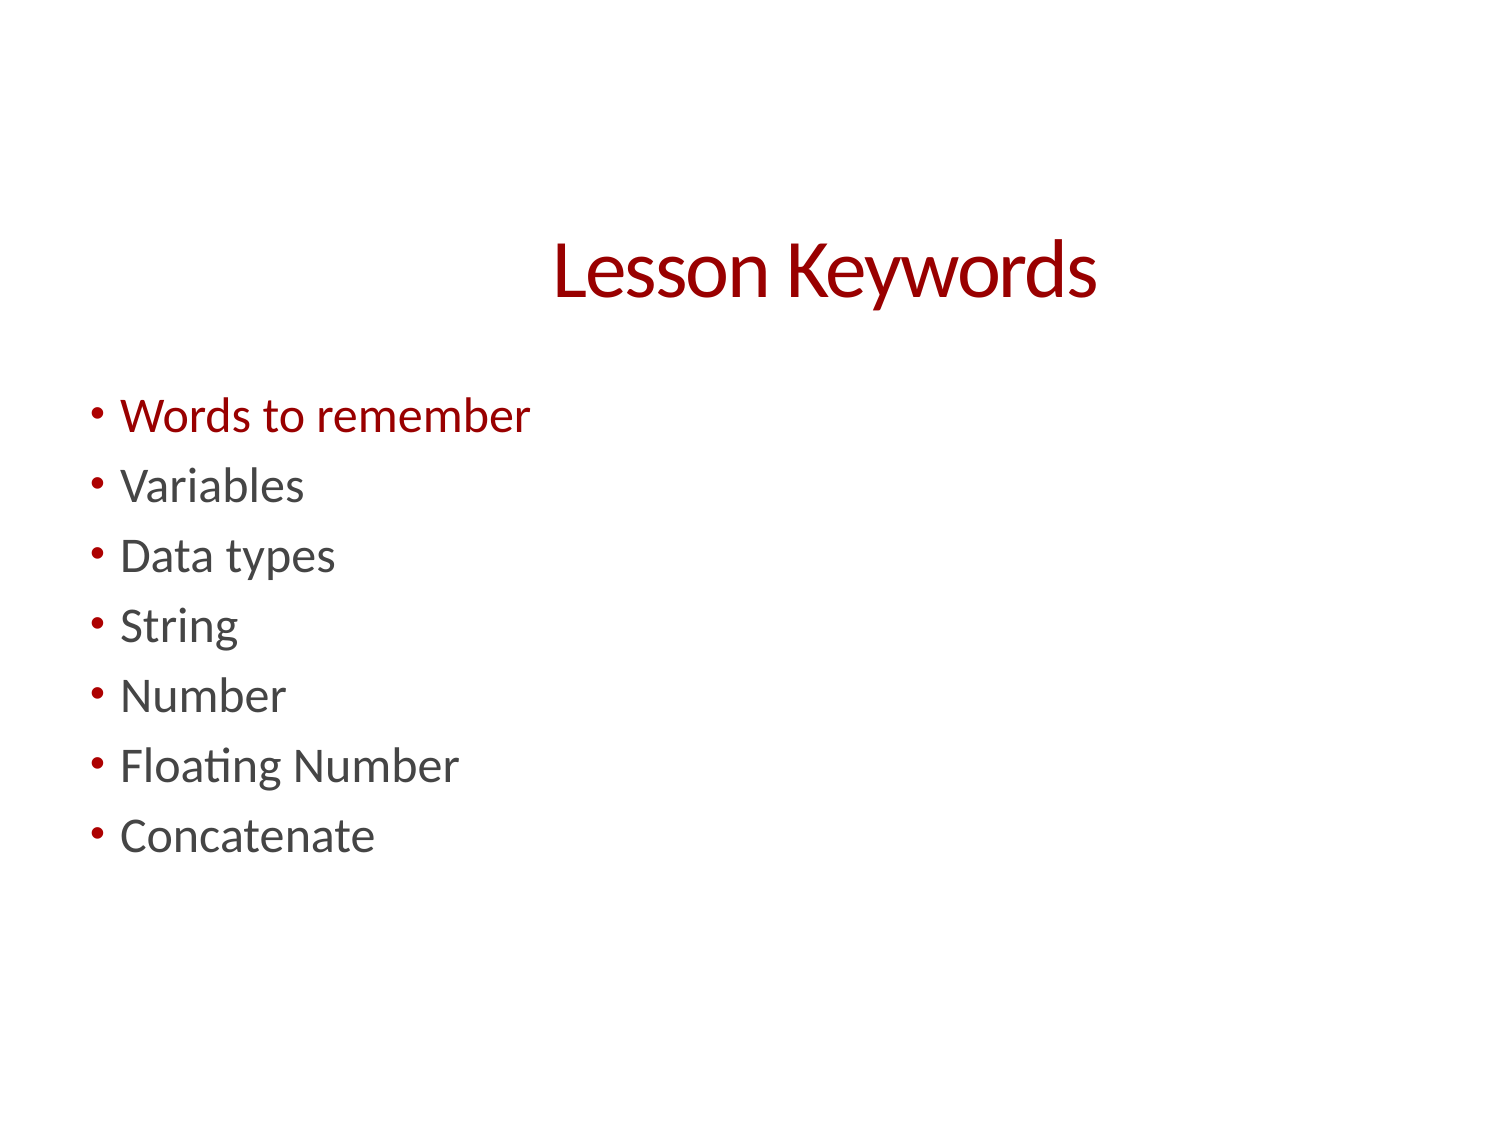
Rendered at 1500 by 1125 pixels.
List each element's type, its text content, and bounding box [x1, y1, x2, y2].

title Lesson Keywords [537, 189, 1438, 340]
list Words to remember Variables Data types String Number Floating Number Concatenate [75, 375, 1425, 1063]
